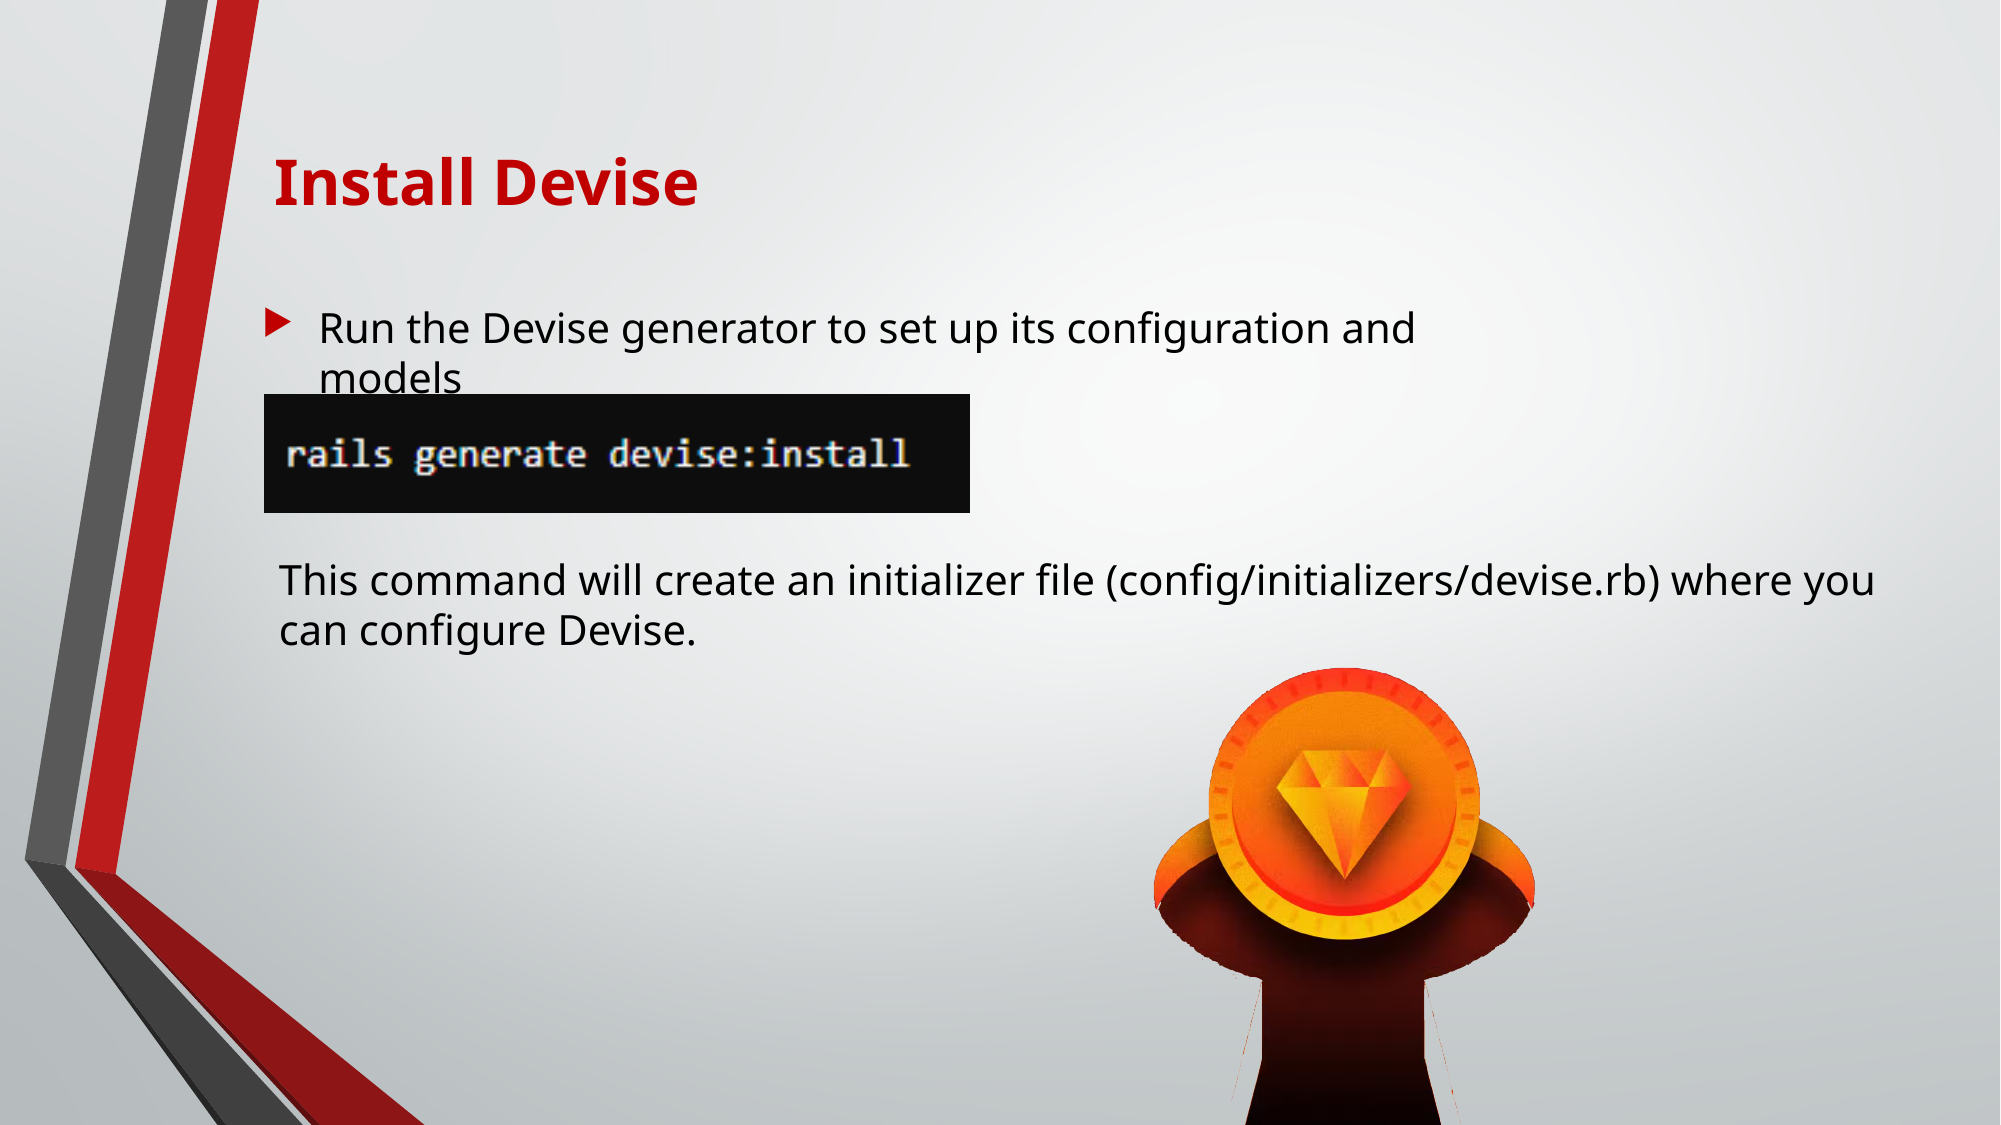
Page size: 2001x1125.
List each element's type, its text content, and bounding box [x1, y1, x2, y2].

title Install Devise [247, 134, 728, 227]
picture [1051, 604, 1638, 1125]
picture [264, 394, 970, 513]
text_box Run the Devise generator to set up its configuration and models [247, 294, 1439, 410]
text_box This command will create an initializer file (config/initializers/devise.rb) where you can configure Devise. [264, 546, 1906, 662]
